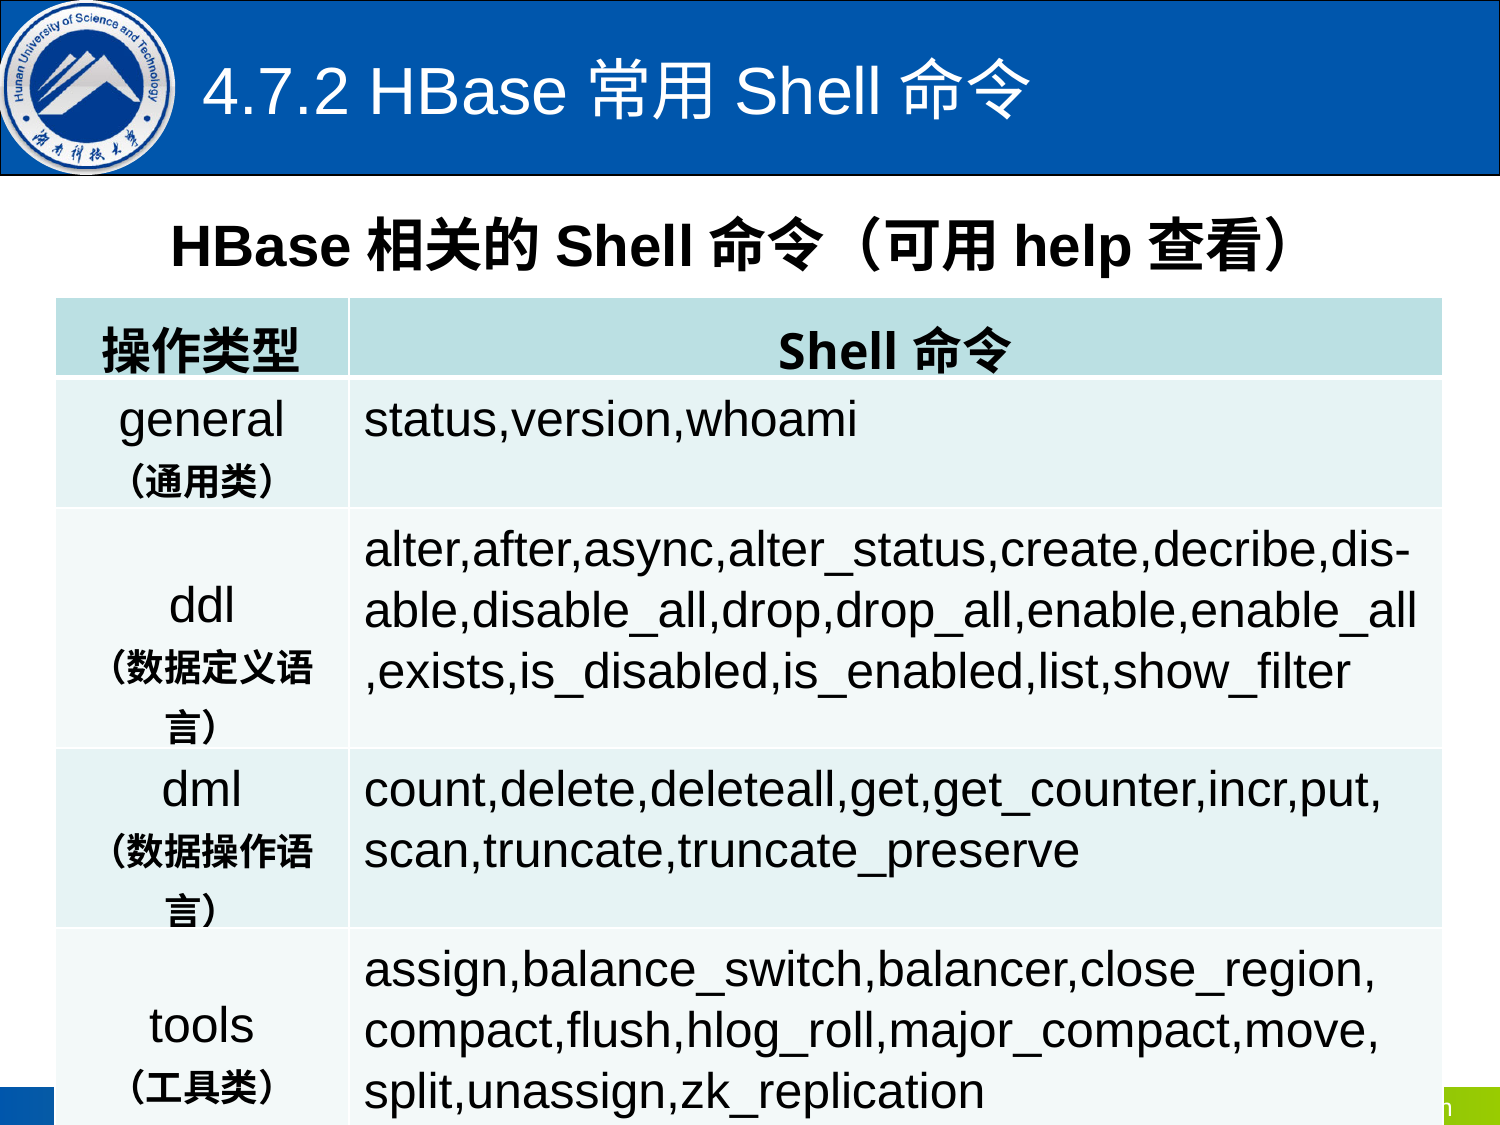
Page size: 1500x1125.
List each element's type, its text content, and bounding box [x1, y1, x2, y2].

table_cell ddl （数据定义语言） [56, 509, 348, 747]
table_cell count,delete,deleteall,get,get_counter,incr,put, scan,truncate,truncate_preserve [350, 749, 1442, 927]
table_cell dml （数据操作语言） [56, 749, 348, 927]
table_cell status,version,whoami [350, 380, 1442, 507]
text_box HBase相关的Shell命令（可用help查看） [48, 172, 1445, 285]
title 4.7.2 HBase常用Shell命令 [187, 12, 1500, 163]
table_cell general （通用类） [56, 380, 348, 507]
table_cell alter,after,async,alter_status,create,decribe,dis-able,disable_all,drop,drop_all,enable,enable_all,exists,is_disabled,is_enabled,list,show_filter [350, 509, 1442, 747]
table_cell tools （工具类） [56, 929, 348, 1125]
table_header 操作类型 [56, 298, 348, 375]
table_header Shell命令 [350, 298, 1442, 375]
picture [0, 0, 176, 172]
table_cell assign,balance_switch,balancer,close_region, compact,flush,hlog_roll,major_compact,move, split,unassign,zk_replication [350, 929, 1442, 1125]
